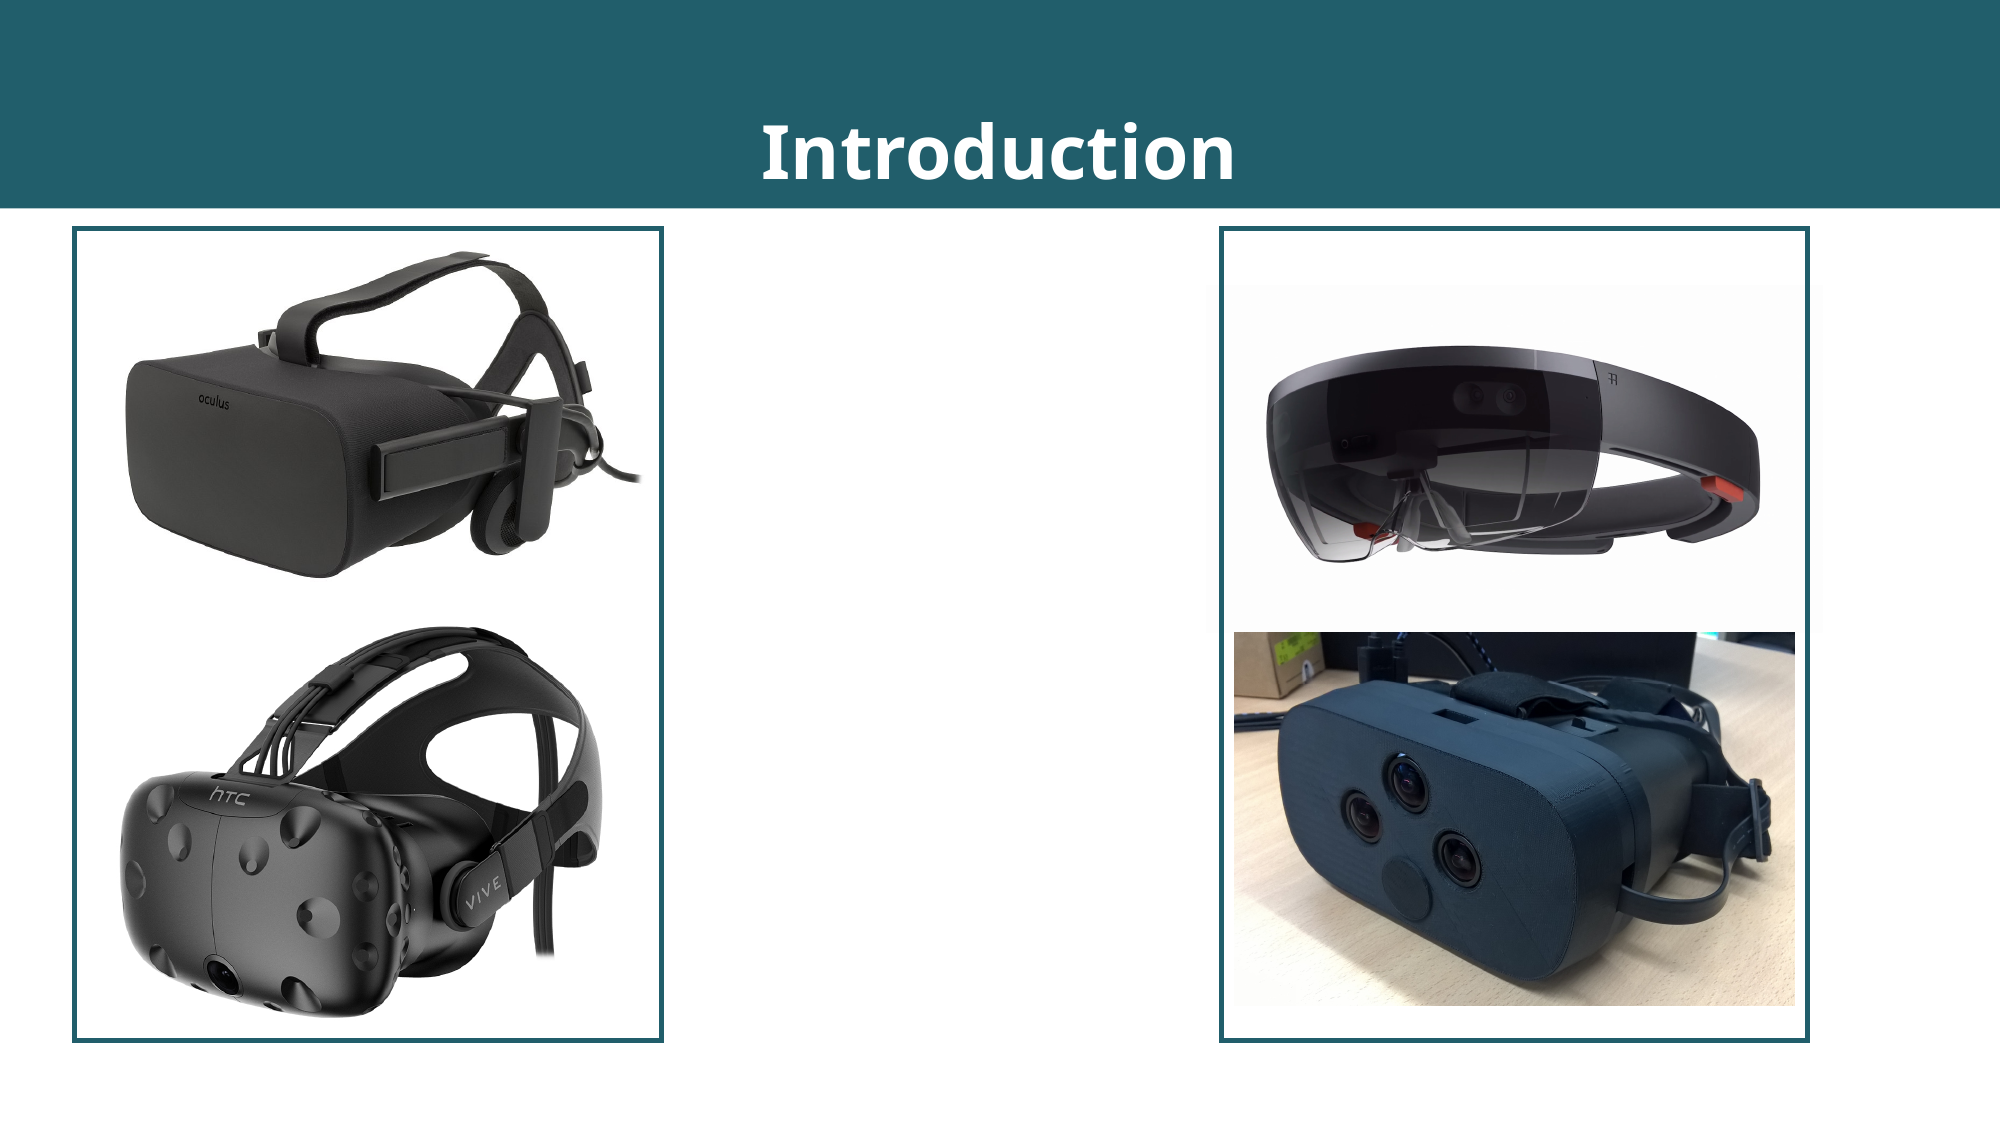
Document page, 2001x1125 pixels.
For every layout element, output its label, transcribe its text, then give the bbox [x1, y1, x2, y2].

subtitle Introduction [0, 52, 2000, 192]
text_box [0, 207, 2000, 1125]
text_box [1221, 633, 1808, 1041]
picture [106, 228, 662, 1033]
picture [1206, 285, 1823, 1007]
text_box [1221, 228, 1808, 285]
text_box [74, 228, 662, 1041]
